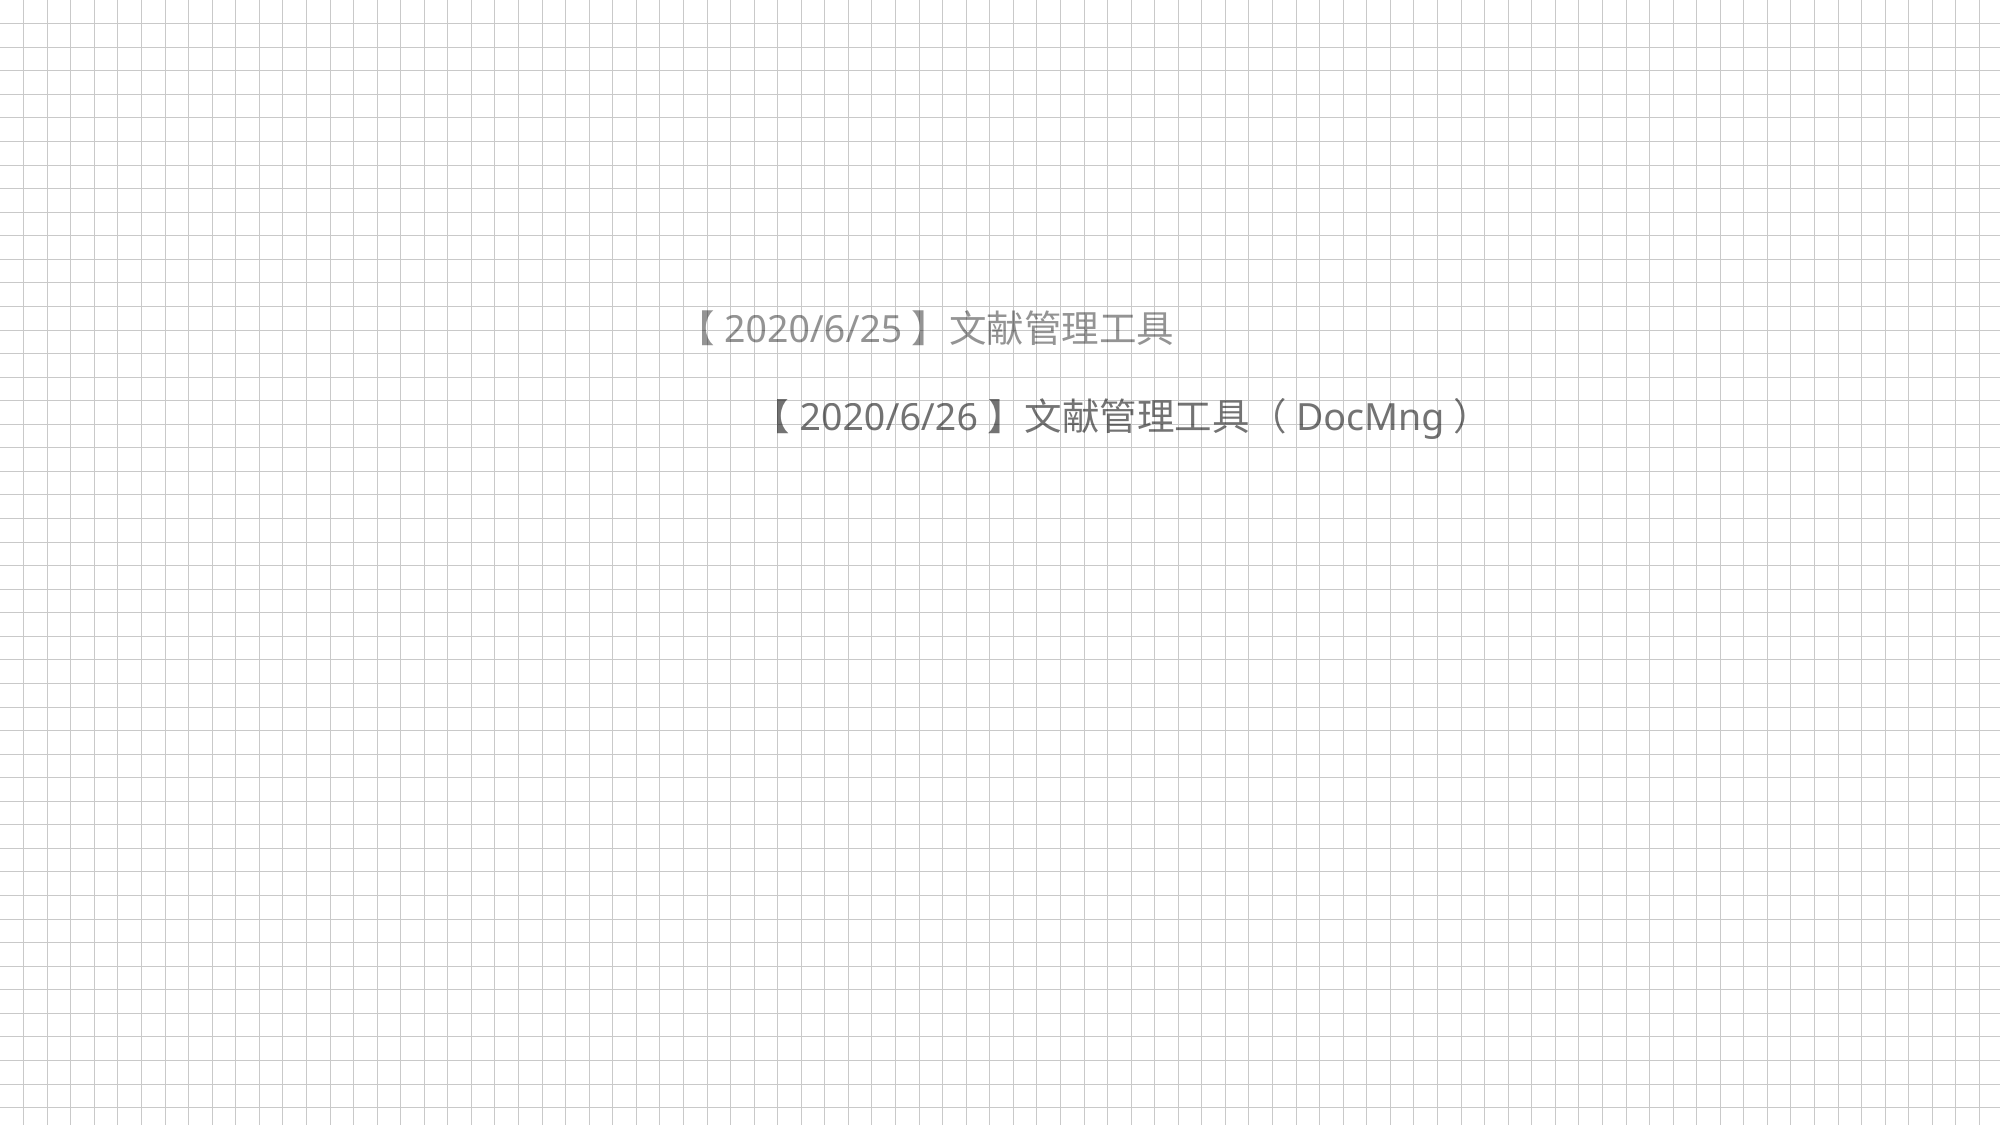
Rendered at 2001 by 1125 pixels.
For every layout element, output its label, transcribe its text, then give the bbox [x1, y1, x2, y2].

text_box 【2020/6/25】文献管理工具 [662, 297, 1189, 358]
text_box 【2020/6/26】文献管理工具（DocMng） [738, 385, 1506, 446]
